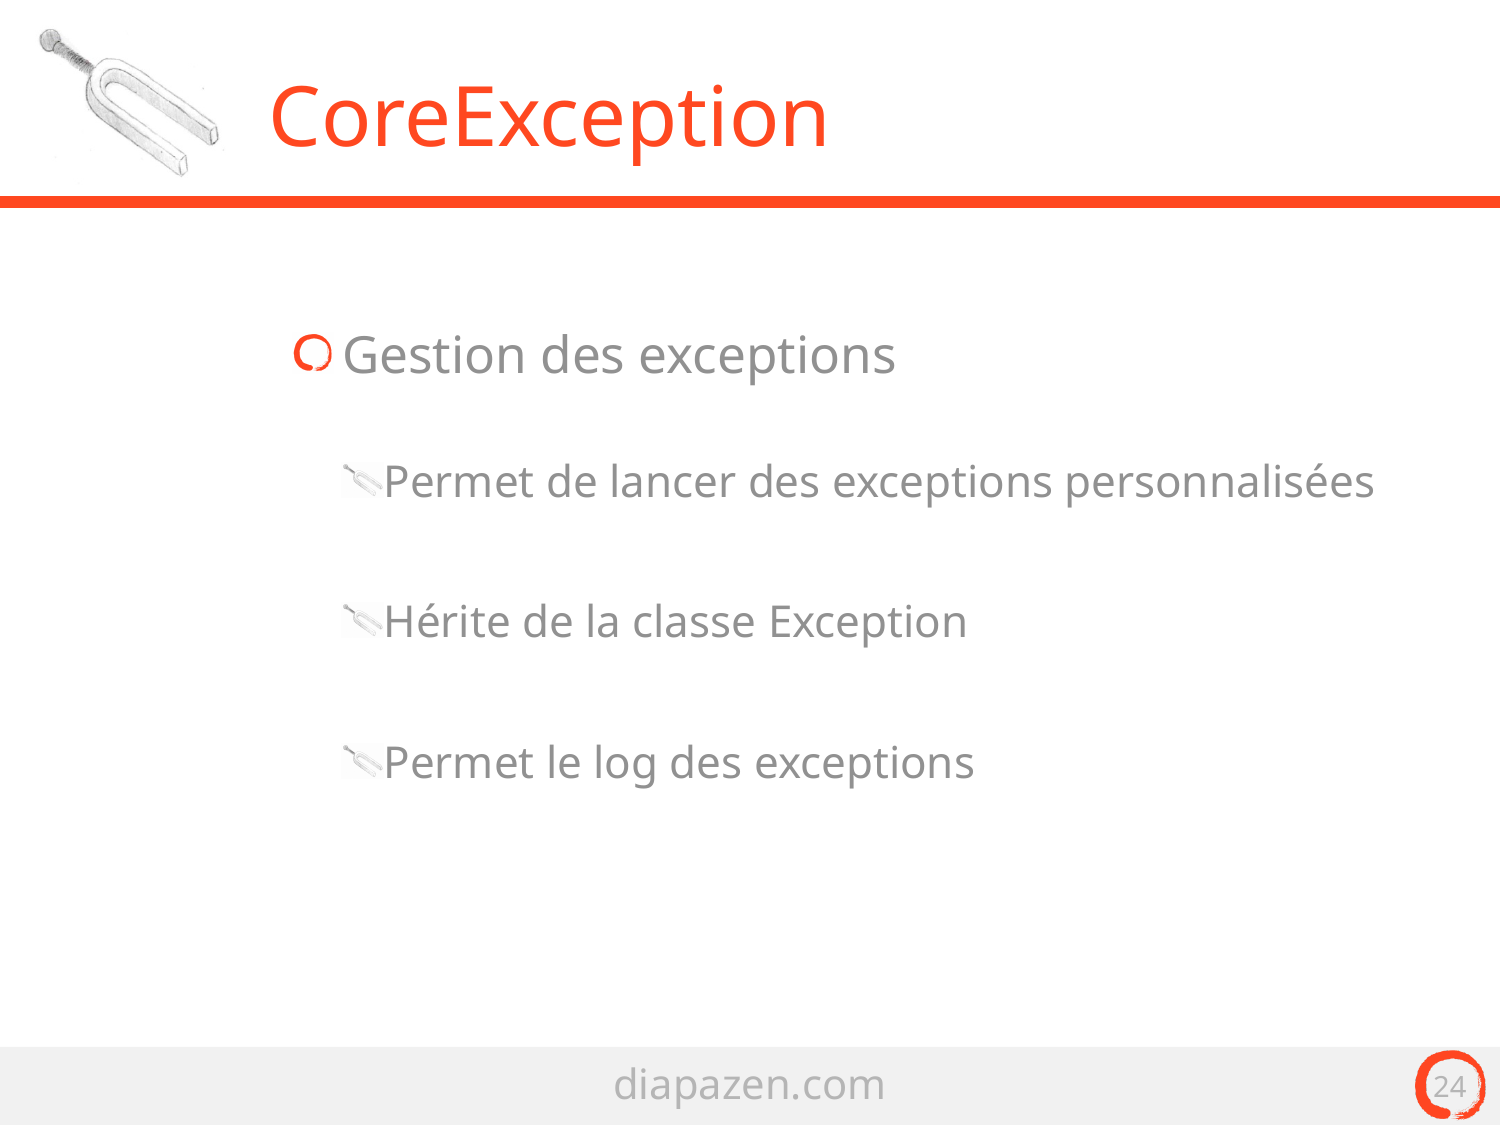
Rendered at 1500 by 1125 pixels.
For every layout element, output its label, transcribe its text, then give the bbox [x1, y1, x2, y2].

picture [29, 19, 226, 185]
footer diapazen.com [512, 1055, 988, 1116]
picture [341, 602, 377, 638]
picture [341, 743, 377, 779]
list Gestion des exceptions Permet de lancer des exceptions personnalisées Hérite de la classe Exception Permet le log des exceptions [277, 314, 1424, 835]
slide_number 24 [1411, 1046, 1489, 1125]
picture [341, 462, 377, 498]
title CoreException [253, 19, 1500, 207]
picture [292, 332, 334, 374]
